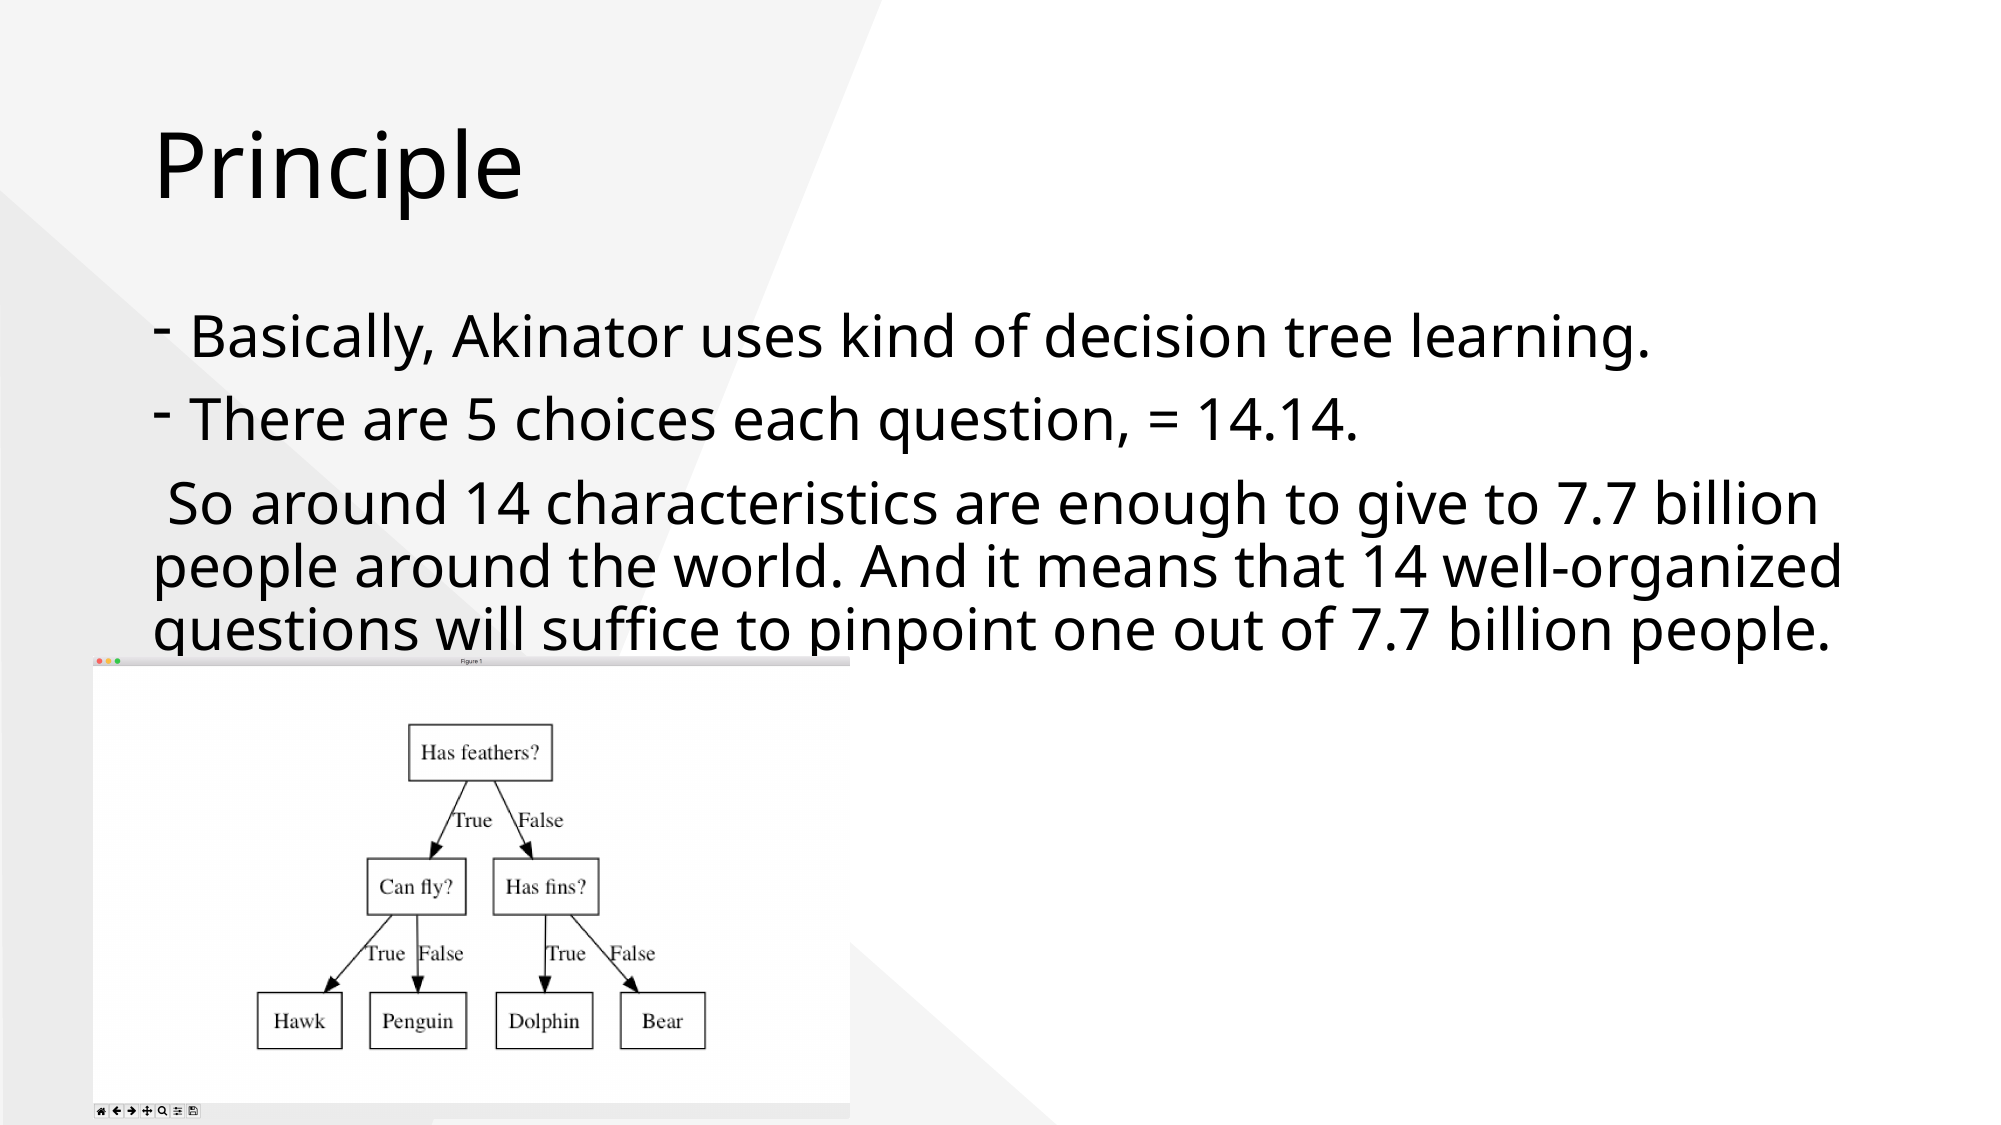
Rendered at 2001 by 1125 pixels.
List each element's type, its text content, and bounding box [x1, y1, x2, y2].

picture [93, 656, 850, 1119]
title Principle [137, 59, 1863, 278]
